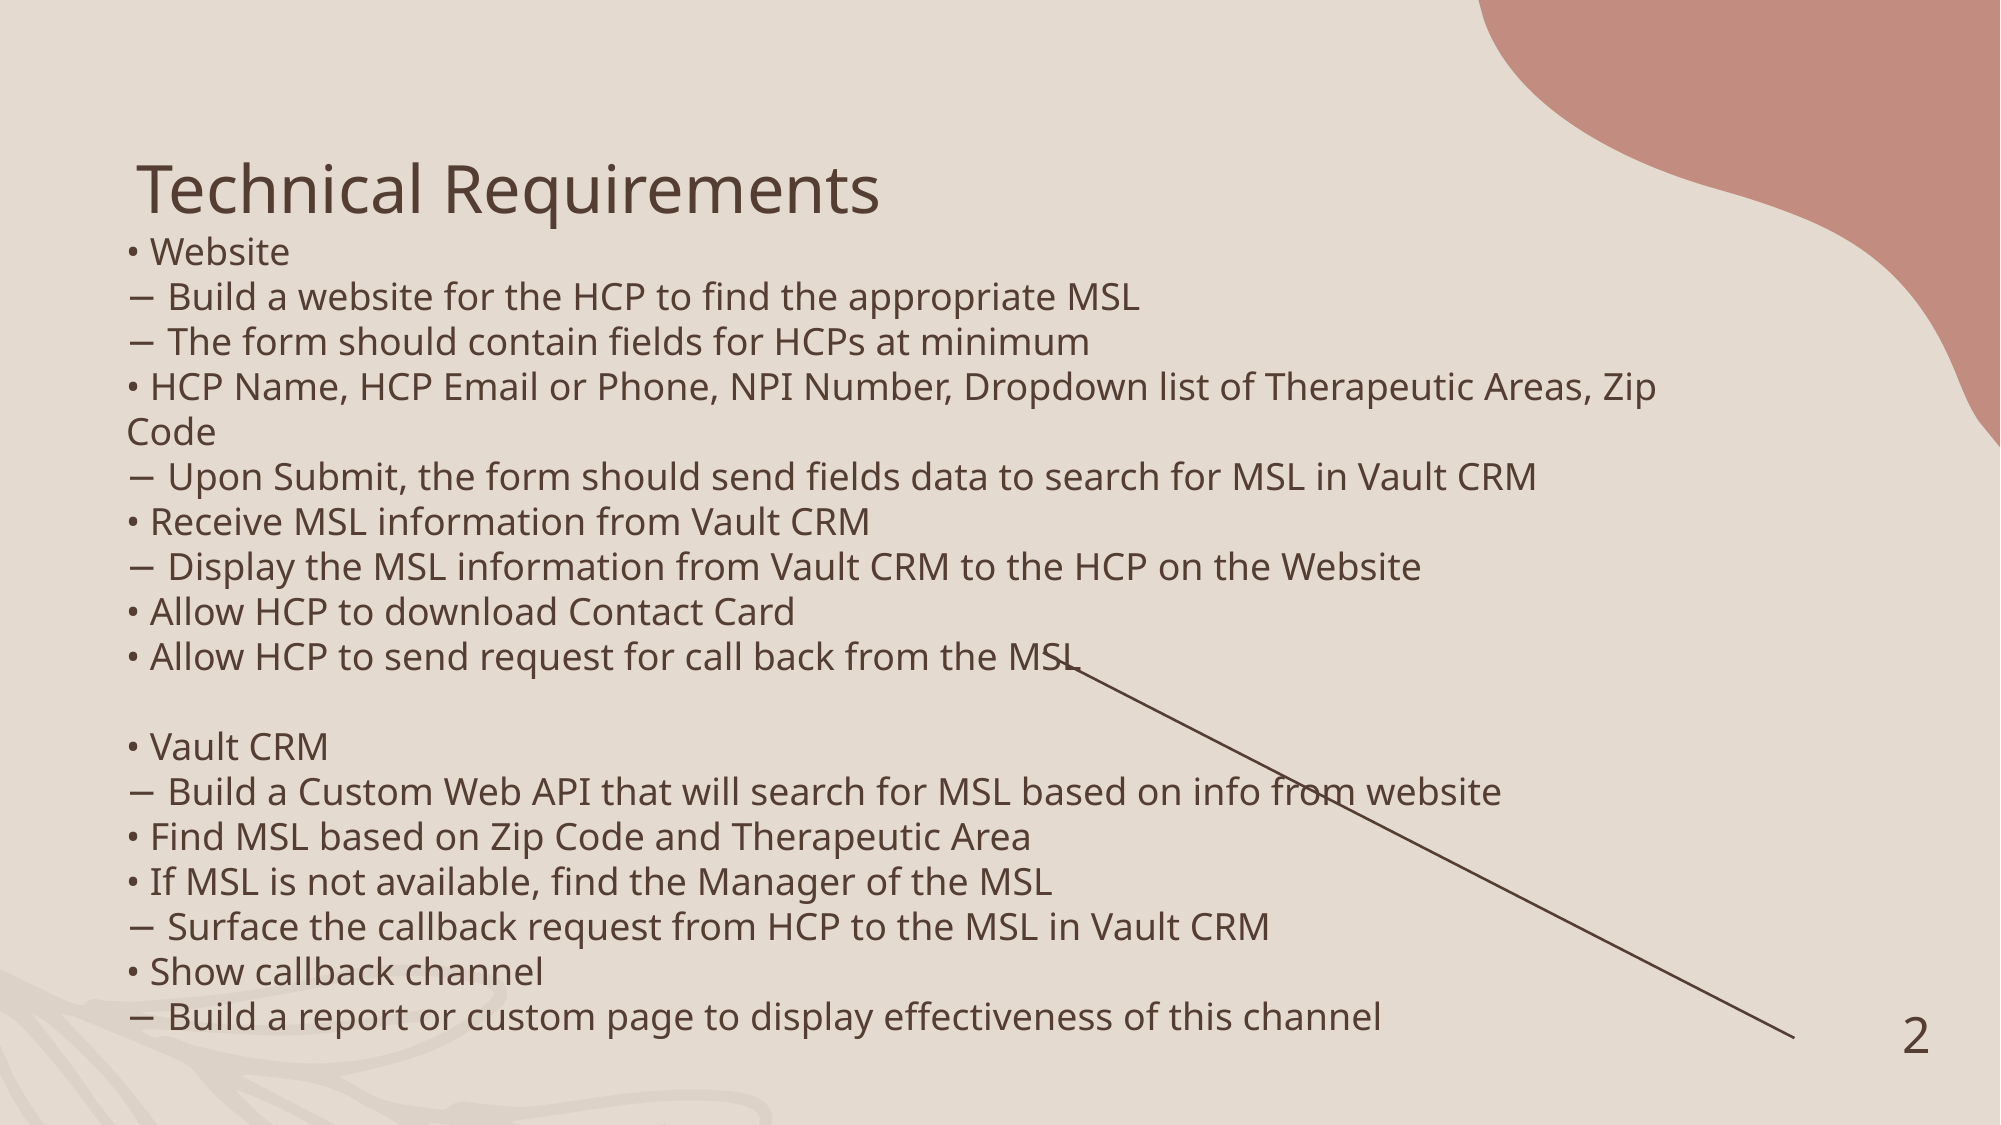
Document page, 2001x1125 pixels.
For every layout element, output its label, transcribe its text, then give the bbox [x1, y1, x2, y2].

title Technical Requirements [121, 85, 1821, 236]
text_box • Website − Build a website for the HCP to find the appropriate MSL − The form should contain fields for HCPs at minimum • HCP Name, HCP Email or Phone, NPI Number, Dropdown list of Therapeutic Areas, Zip Code − Upon Submit, the form should send fields data to search for MSL in Vault CRM • Receive MSL information from Vault CRM − Display the MSL information from Vault CRM to the HCP on the Website • Allow HCP to download Contact Card • Allow HCP to send request for call back from the MSL • Vault CRM − Build a Custom Web API that will search for MSL based on info from website • Find MSL based on Zip Code and Therapeutic Area • If MSL is not available, find the Manager of the MSL − Surface the callback request from HCP to the MSL in Vault CRM • Show callback channel − Build a report or custom page to display effectiveness of this channel [111, 220, 1723, 1046]
slide_number 2 [1862, 964, 1971, 1112]
